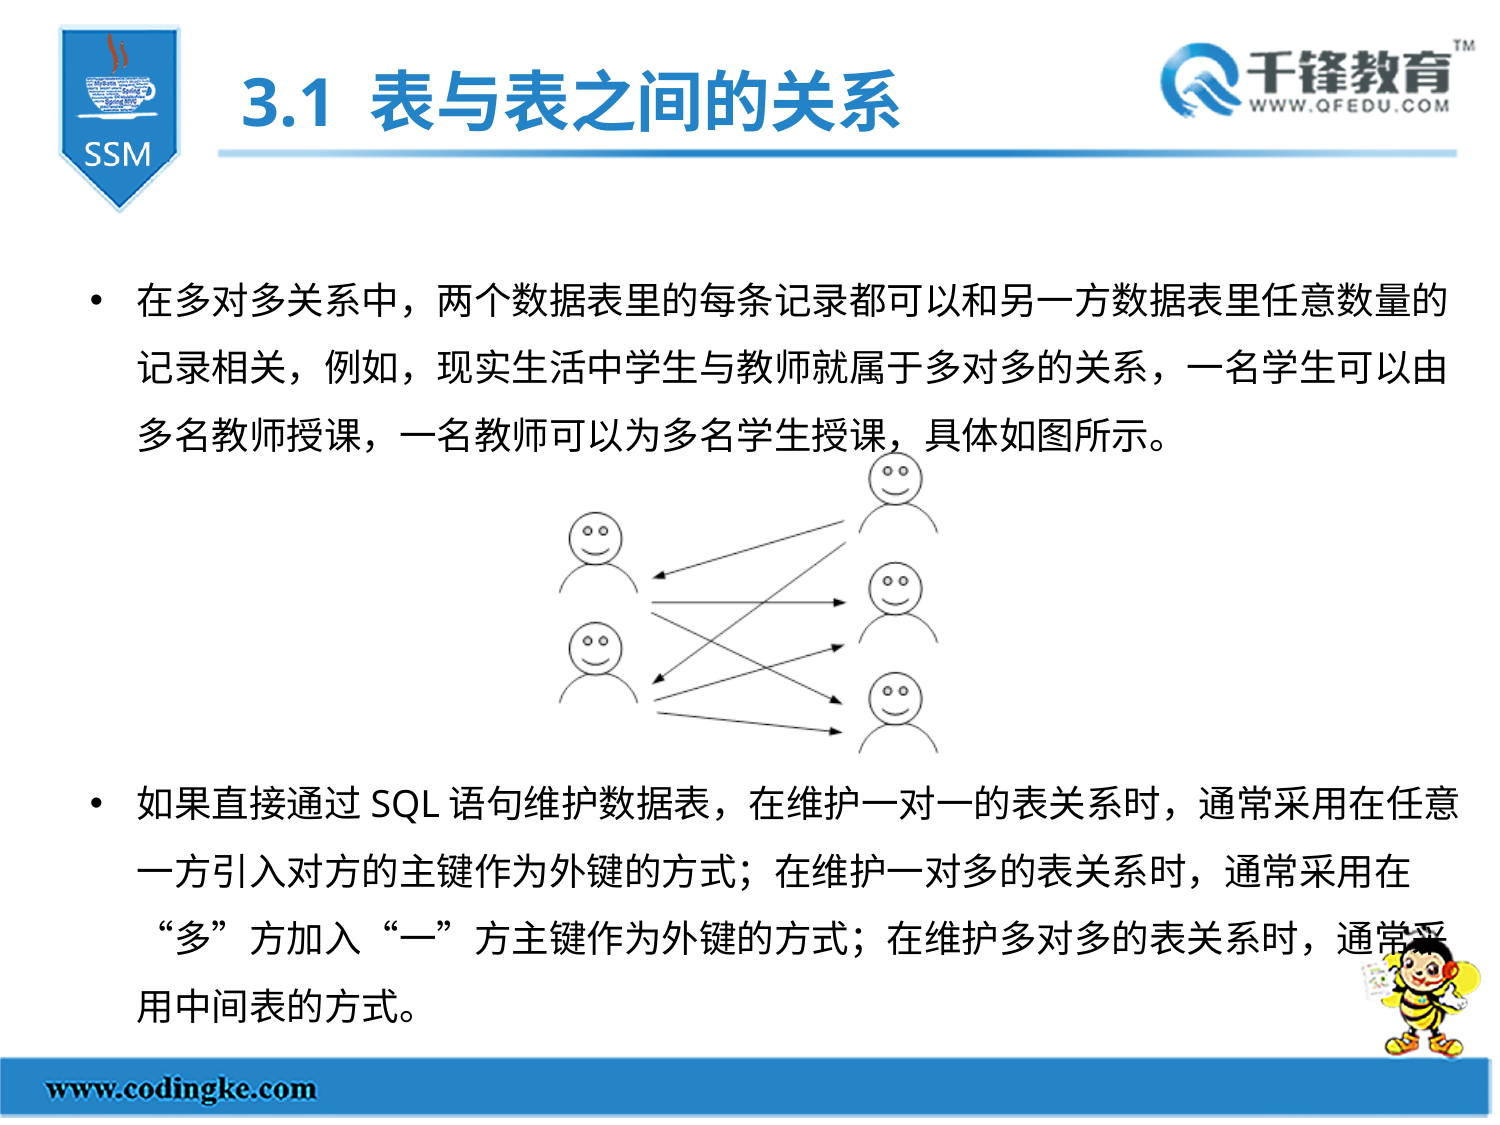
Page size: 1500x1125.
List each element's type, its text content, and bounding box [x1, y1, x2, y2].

text_box 如果直接通过SQL语句维护数据表，在维护一对一的表关系时，通常采用在任意一方引入对方的主键作为外键的方式；在维护一对多的表关系时，通常采用在“多”方加入“一”方主键作为外键的方式；在维护多对多的表关系时，通常采用中间表的方式。 [0, 750, 1500, 1035]
picture [0, 451, 1500, 757]
text_box 在多对多关系中，两个数据表里的每条记录都可以和另一方数据表里任意数量的记录相关，例如，现实生活中学生与教师就属于多对多的关系，一名学生可以由多名教师授课，一名教师可以为多名学生授课，具体如图所示。 [0, 246, 1500, 464]
picture [0, 1035, 1500, 1125]
picture [0, 0, 1500, 246]
text_box 3.1 表与表之间的关系 [226, 53, 1038, 146]
